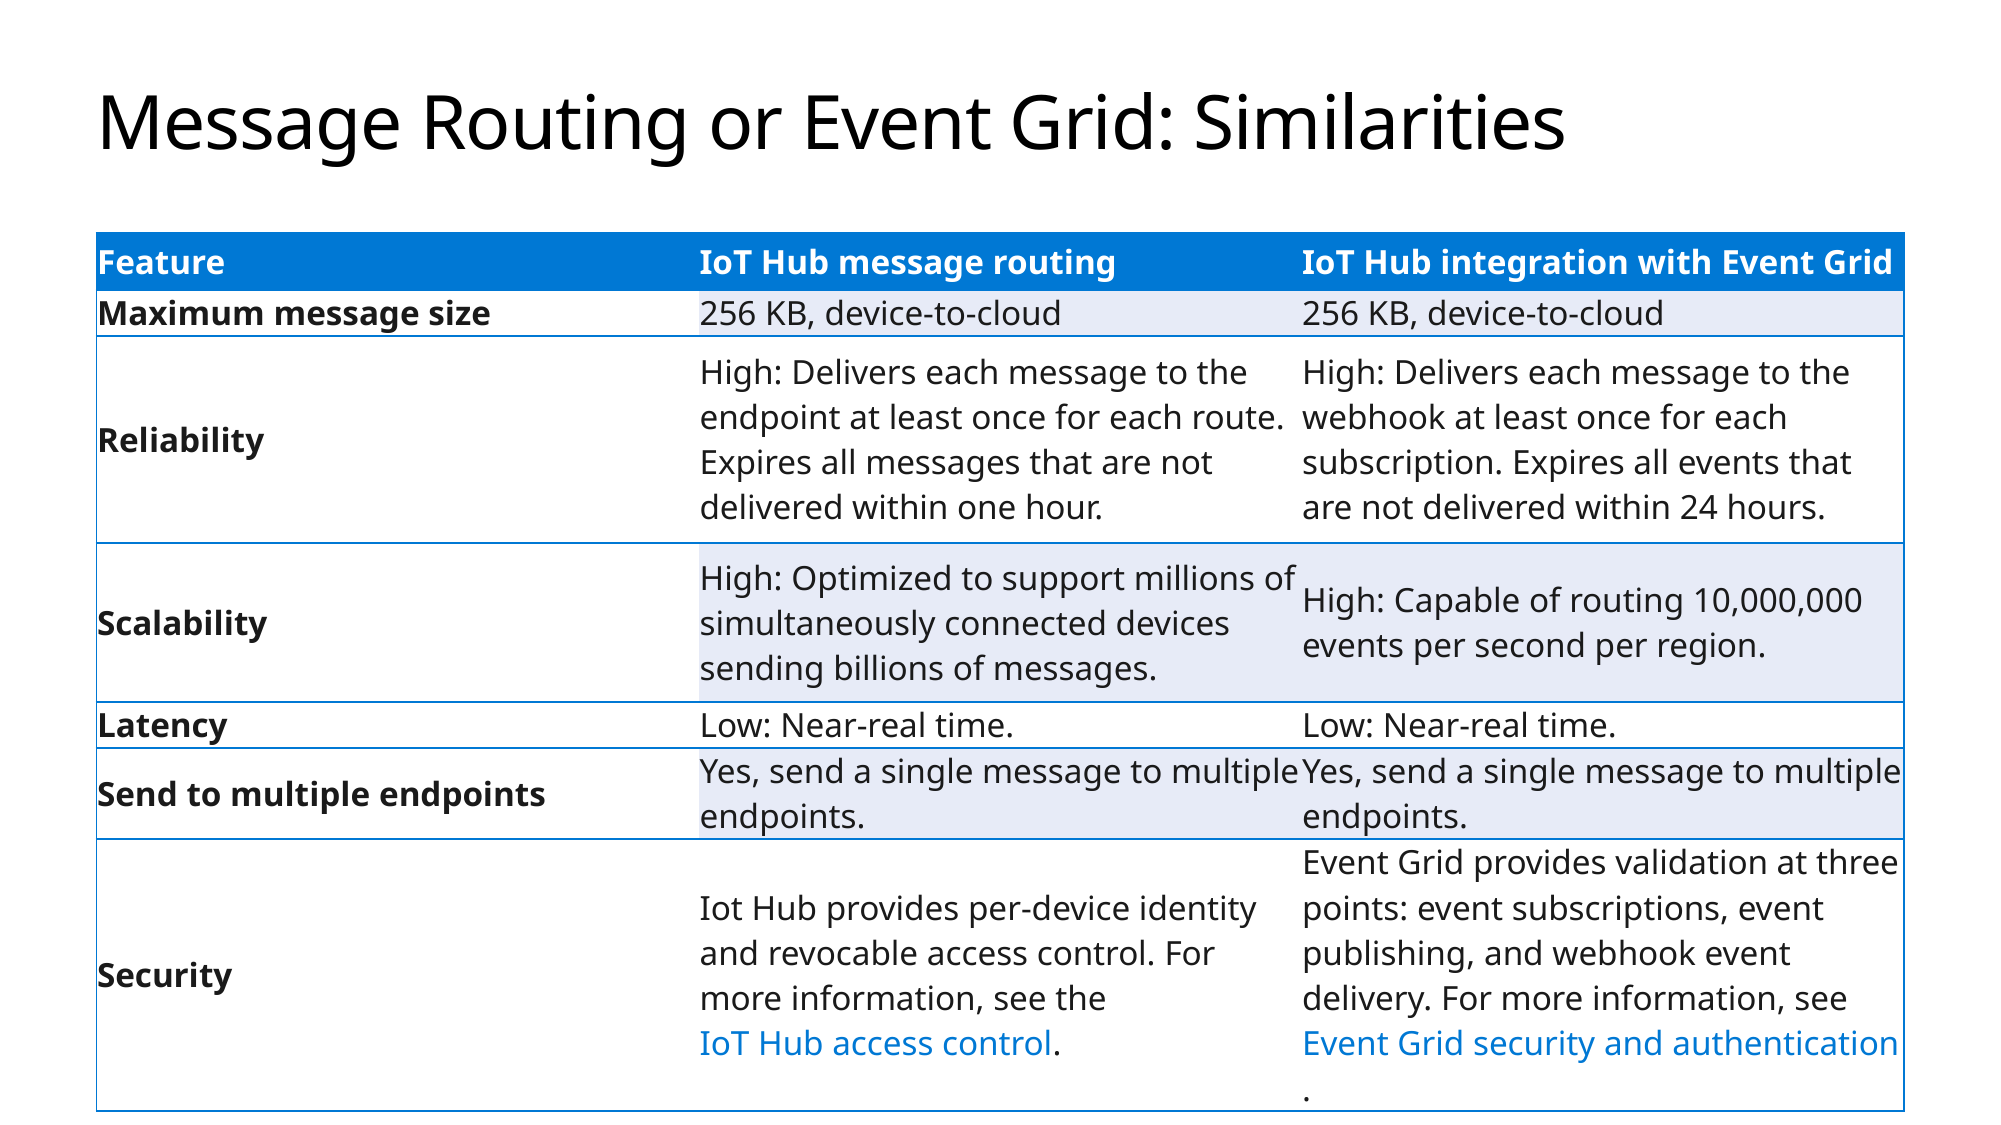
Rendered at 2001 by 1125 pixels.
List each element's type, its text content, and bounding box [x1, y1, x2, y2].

table_cell High: Delivers each message to the endpoint at least once for each route. Expires all messages that are not delivered within one hour. [699, 337, 1301, 542]
table_cell Yes, send a single message to multiple endpoints. [1301, 749, 1903, 838]
table_cell Scalability [97, 544, 699, 701]
table_cell Event Grid provides validation at three points: event subscriptions, event publishing, and webhook event delivery. For more information, see Event Grid security and authentication. [1301, 840, 1903, 1110]
table_header IoT Hub integration with Event Grid [1301, 234, 1903, 289]
table_cell Yes, send a single message to multiple endpoints. [699, 749, 1301, 838]
table_cell Iot Hub provides per-device identity and revocable access control. For more information, see the IoT Hub access control. [699, 840, 1301, 1110]
table_cell 256 KB, device-to-cloud [1301, 291, 1903, 335]
table_cell Maximum message size [97, 291, 699, 335]
table_cell High: Delivers each message to the webhook at least once for each subscription. Expires all events that are not delivered within 24 hours. [1301, 337, 1903, 542]
table_cell Low: Near-real time. [699, 703, 1301, 747]
table_cell Latency [97, 703, 699, 747]
table_header IoT Hub message routing [699, 234, 1301, 289]
table_cell High: Optimized to support millions of simultaneously connected devices sending billions of messages. [699, 544, 1301, 701]
table_cell 256 KB, device-to-cloud [699, 291, 1301, 335]
table_cell High: Capable of routing 10,000,000 events per second per region. [1301, 544, 1903, 701]
table_cell Reliability [97, 337, 699, 542]
table_cell Send to multiple endpoints [97, 749, 699, 838]
table_cell Security [97, 840, 699, 1110]
table_cell Low: Near-real time. [1301, 703, 1903, 747]
title Message Routing or Event Grid: Similarities [96, 75, 1904, 166]
table_header Feature [97, 234, 699, 289]
